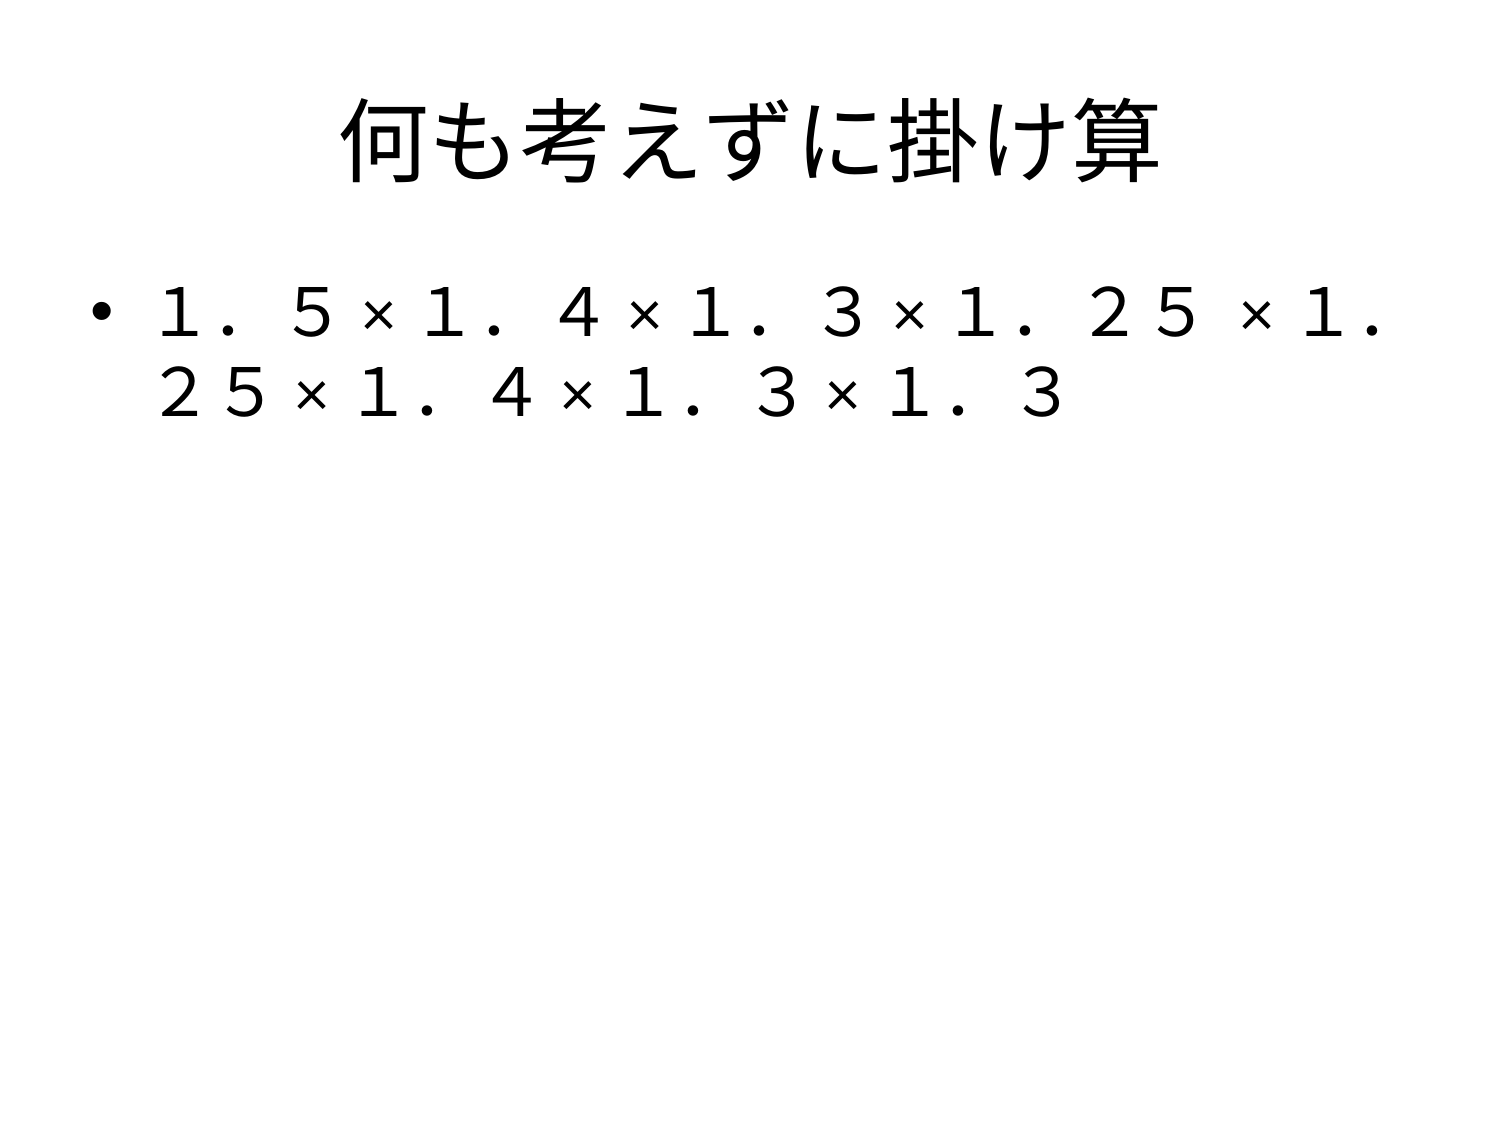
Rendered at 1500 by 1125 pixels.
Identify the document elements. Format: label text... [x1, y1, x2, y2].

title 何も考えずに掛け算 [75, 45, 1425, 233]
list １．５×１．４×１．３×１．２５ ×１．２５×１．４×１．３×１．３ [75, 262, 1425, 1005]
